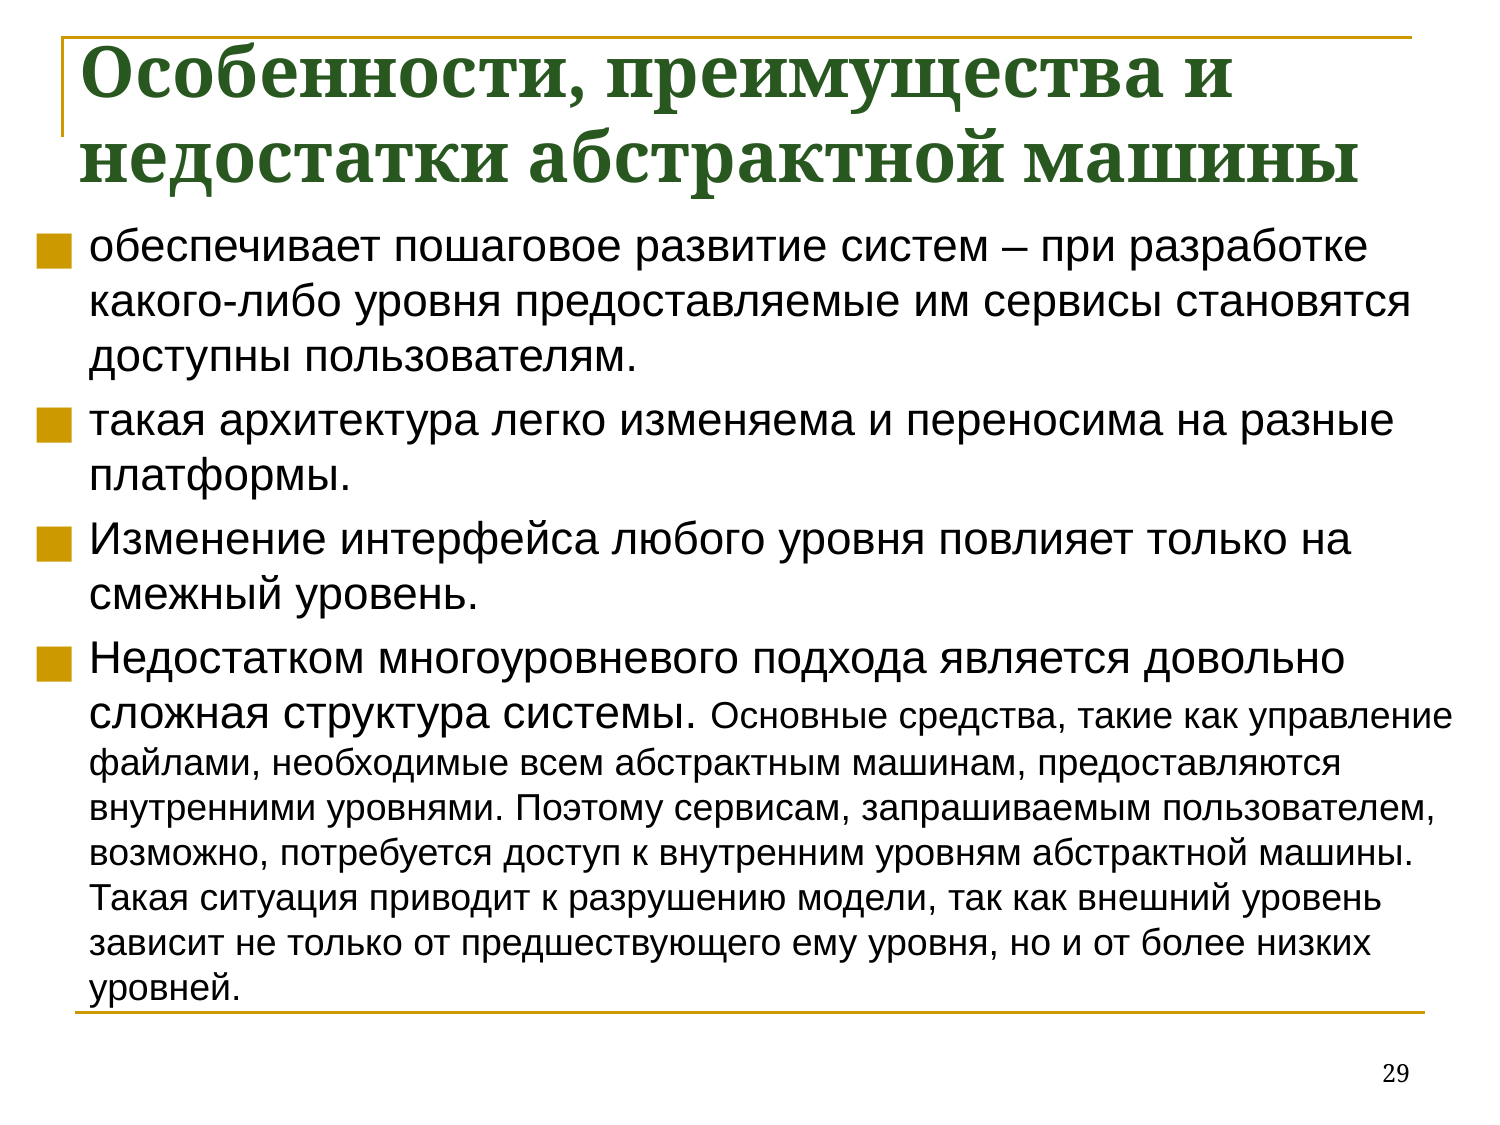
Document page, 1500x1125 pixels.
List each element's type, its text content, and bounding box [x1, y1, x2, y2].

list обеспечивает пошаговое развитие систем – при разработке какого-либо уровня предоставляемые им сервисы становятся доступны пользователям. такая архитектура легко изменяема и переносима на разные платформы. Изменение интерфейса любого уровня повлияет только на смежный уровень. Недостатком многоуровневого подхода является довольно сложная структура системы. Основные средства, такие как управление файлами, необходимые всем абстрактным машинам, предоставляются внутренними уровнями. Поэтому сервисам, запрашиваемым пользователем, возможно, потребуется доступ к внутренним уровням абстрактной машины. Такая ситуация приводит к разрушению модели, так как внешний уровень зависит не только от предшествующего ему уровня, но и от более низких уровней. [17, 208, 1500, 952]
text_box 29 [1074, 1024, 1425, 1100]
title Особенности, преимущества и недостатки абстрактной машины [64, 19, 1415, 206]
